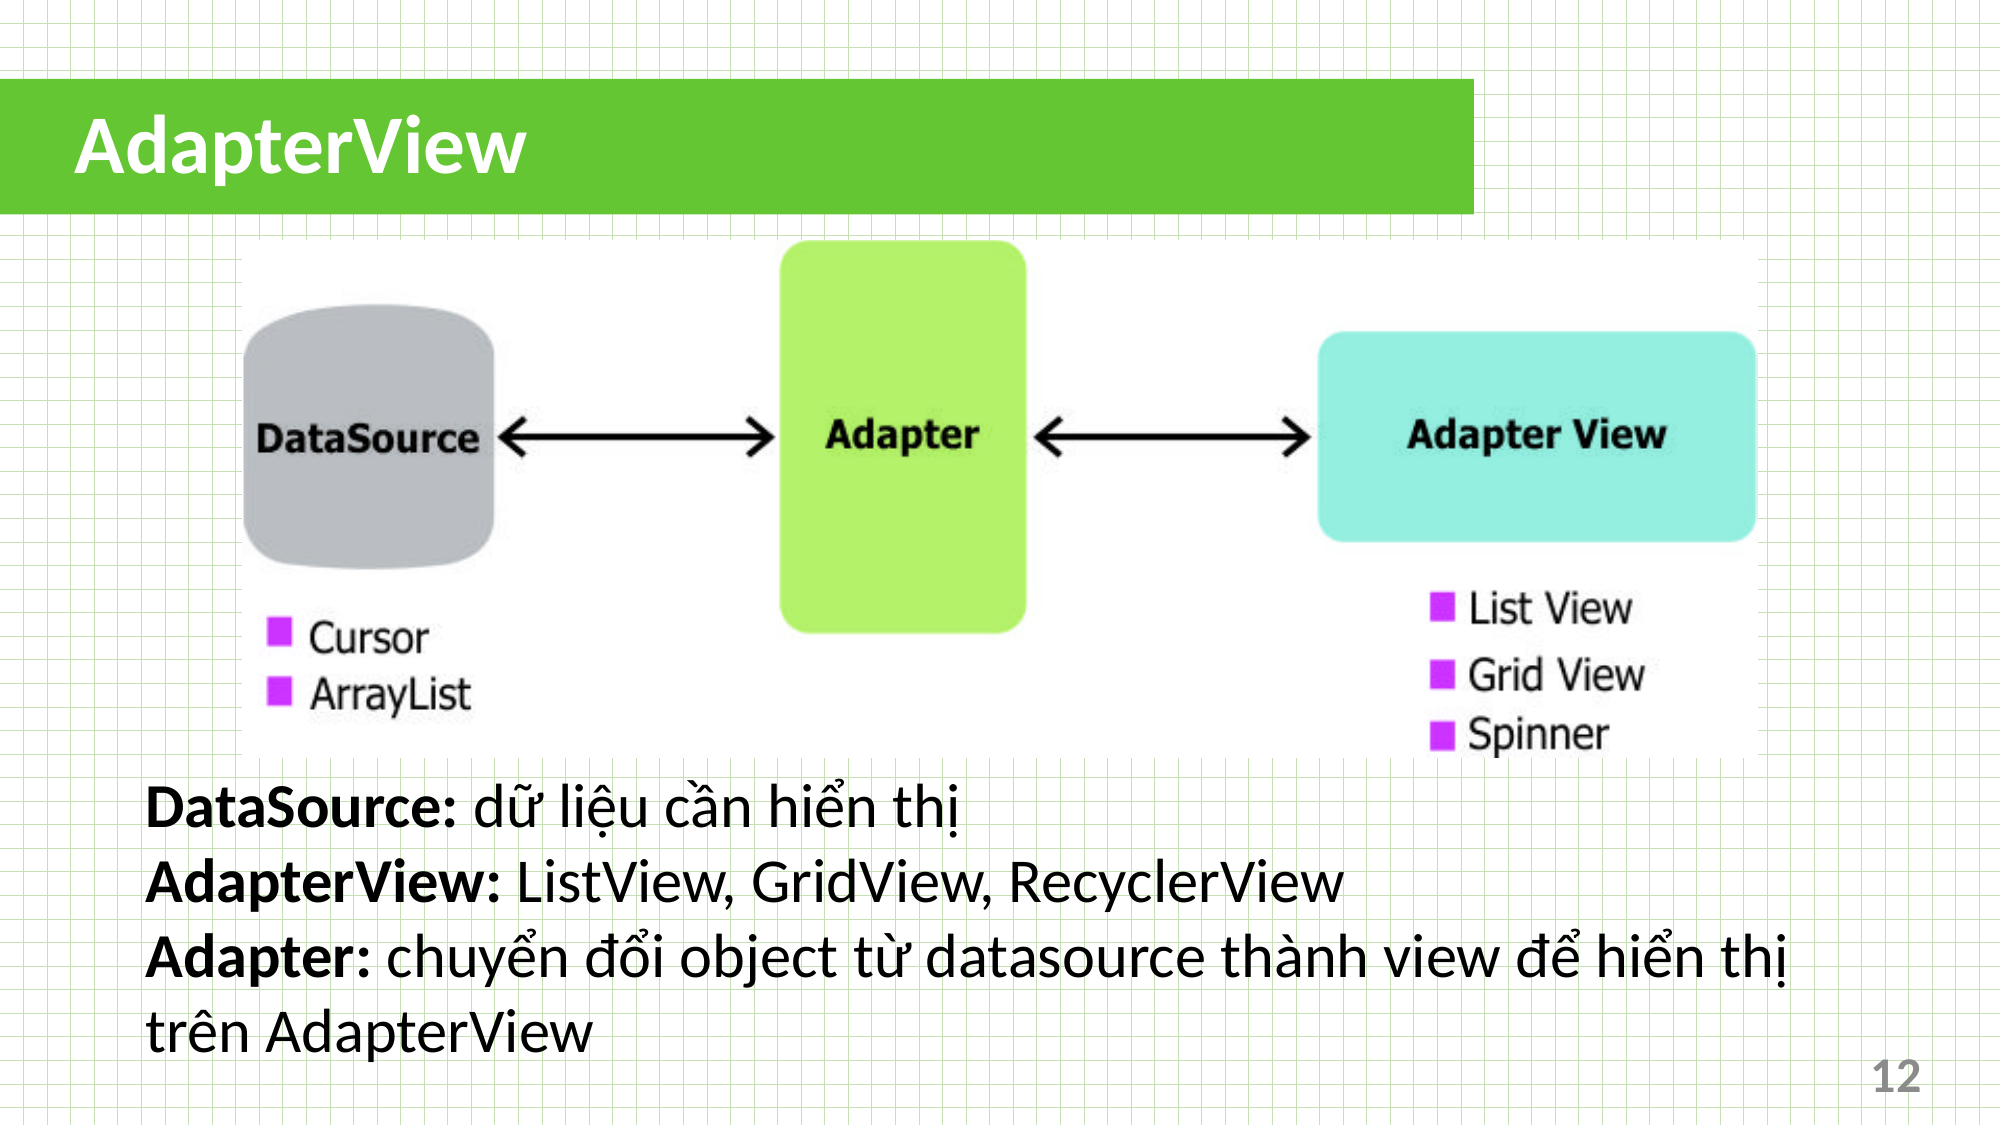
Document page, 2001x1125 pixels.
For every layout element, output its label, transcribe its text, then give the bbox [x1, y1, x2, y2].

picture [242, 240, 1758, 758]
list DataSource: dữ liệu cần hiển thị AdapterView: ListView, GridView, RecyclerView Adapter: chuyển đổi object từ datasource thành view để hiển thị trên AdapterView [99, 757, 1901, 1080]
title AdapterView [0, 78, 1474, 215]
slide_number 12 [1486, 1042, 1937, 1103]
